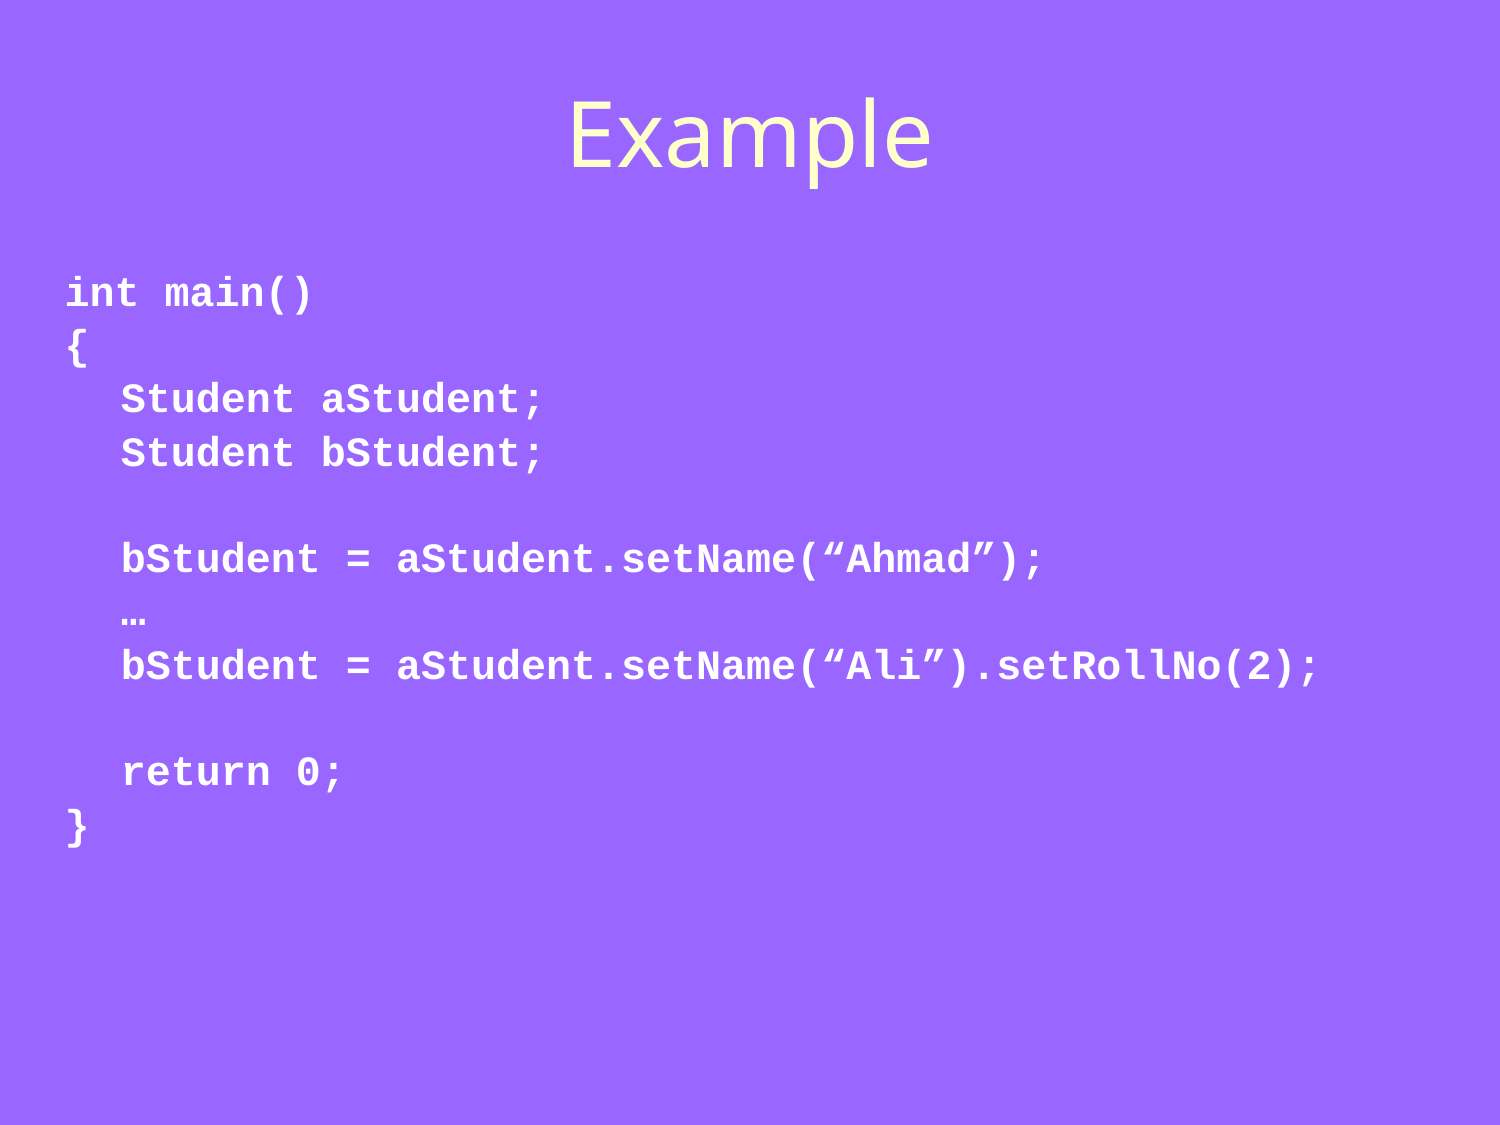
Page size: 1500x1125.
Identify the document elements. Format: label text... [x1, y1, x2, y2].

list int main() { Student aStudent; Student bStudent; bStudent = aStudent.setName(“Ahmad”); … bStudent = aStudent.setName(“Ali”).setRollNo(2); return 0; } [49, 262, 1451, 1001]
title Example [49, 37, 1451, 226]
